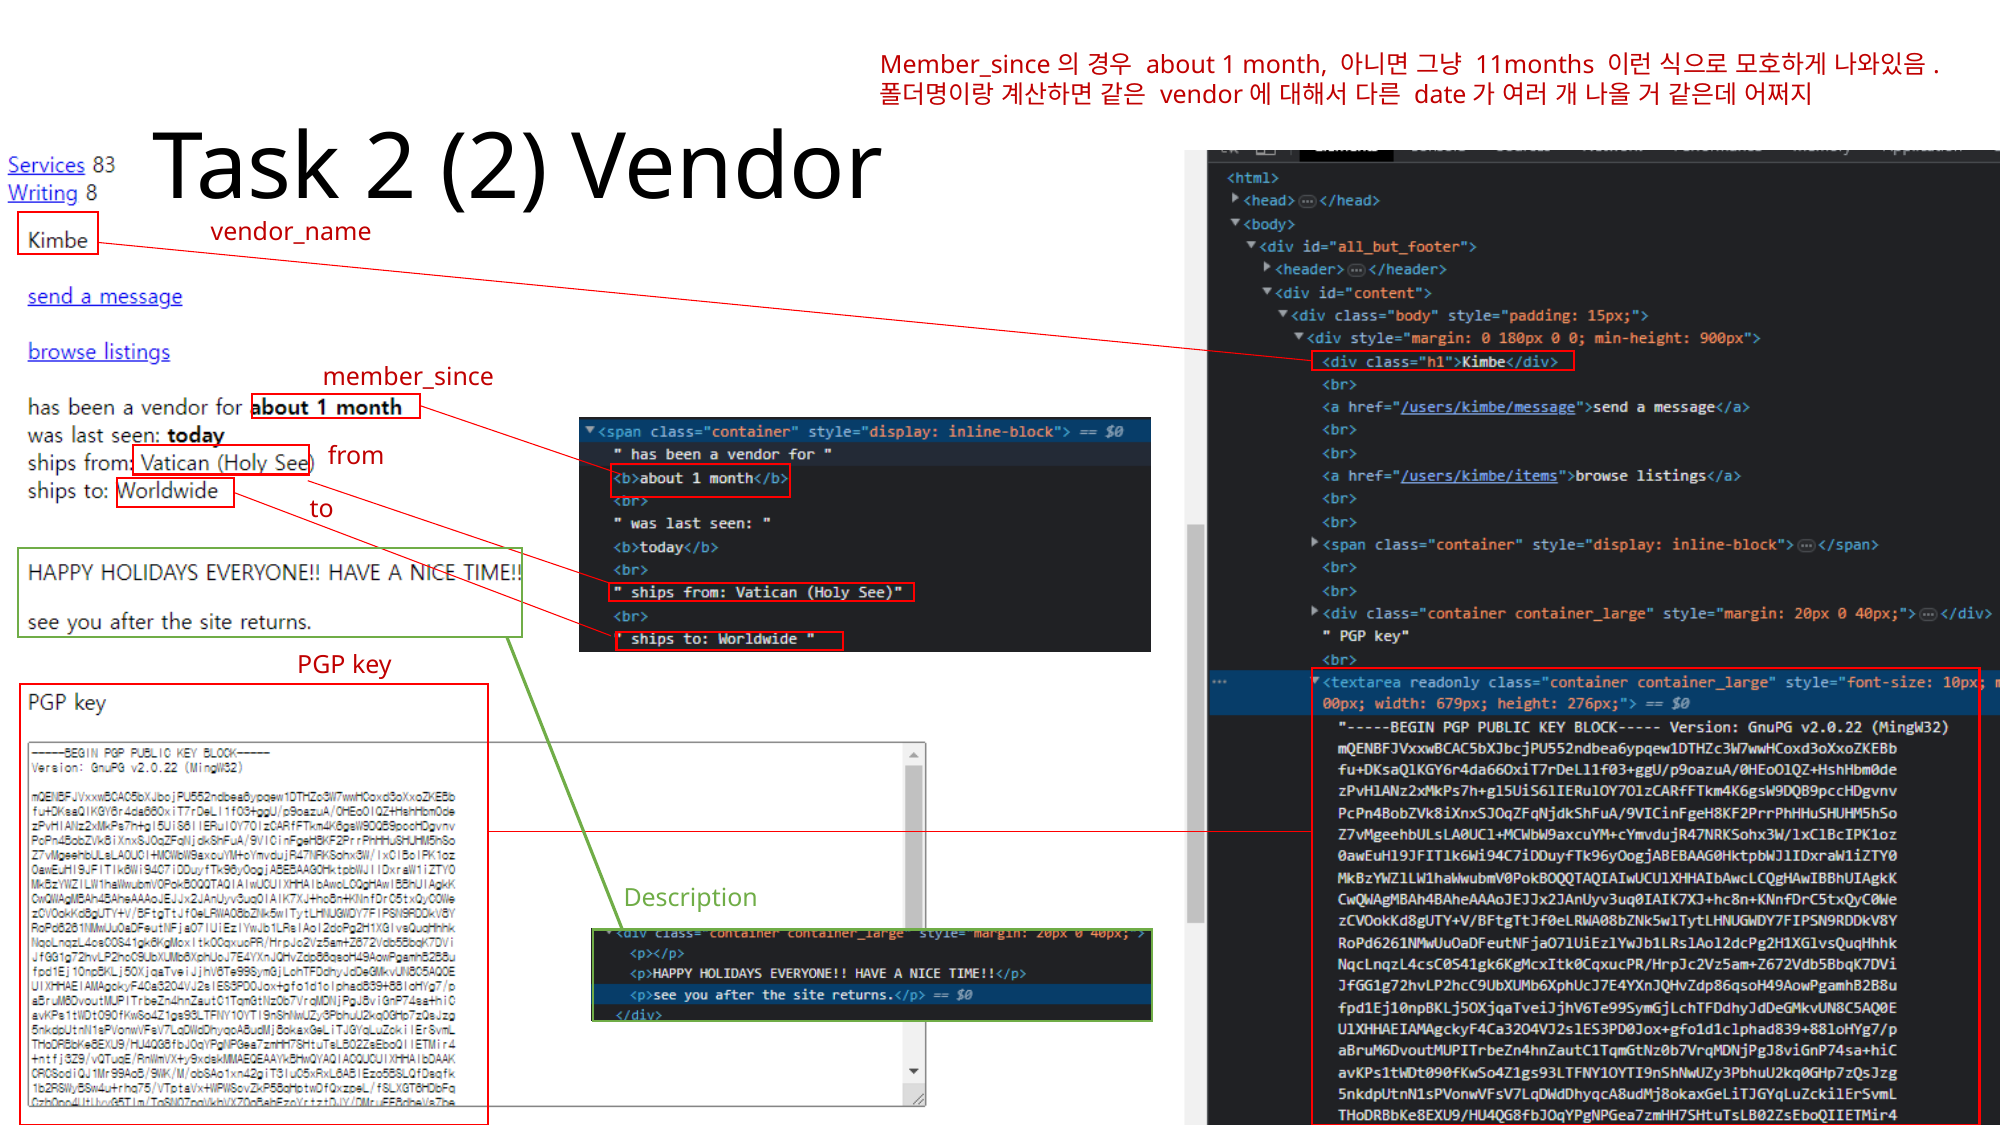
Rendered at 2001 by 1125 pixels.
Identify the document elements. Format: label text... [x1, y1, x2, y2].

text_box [506, 637, 623, 929]
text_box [307, 480, 611, 492]
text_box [419, 405, 623, 475]
text_box Member_since의 경우 about 1 month, 아니면 그냥 11months 이런 식으로 모호하게 나와있음. 폴더명이랑 계산하면 같은 vendor에 대해서 다른 date가 여러 개 나올 거 같은데 어쩌지 [865, 41, 1977, 117]
title Task 2 (2) Vendor [137, 59, 1863, 150]
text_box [234, 492, 611, 636]
picture [0, 150, 2000, 1125]
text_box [97, 242, 1313, 361]
